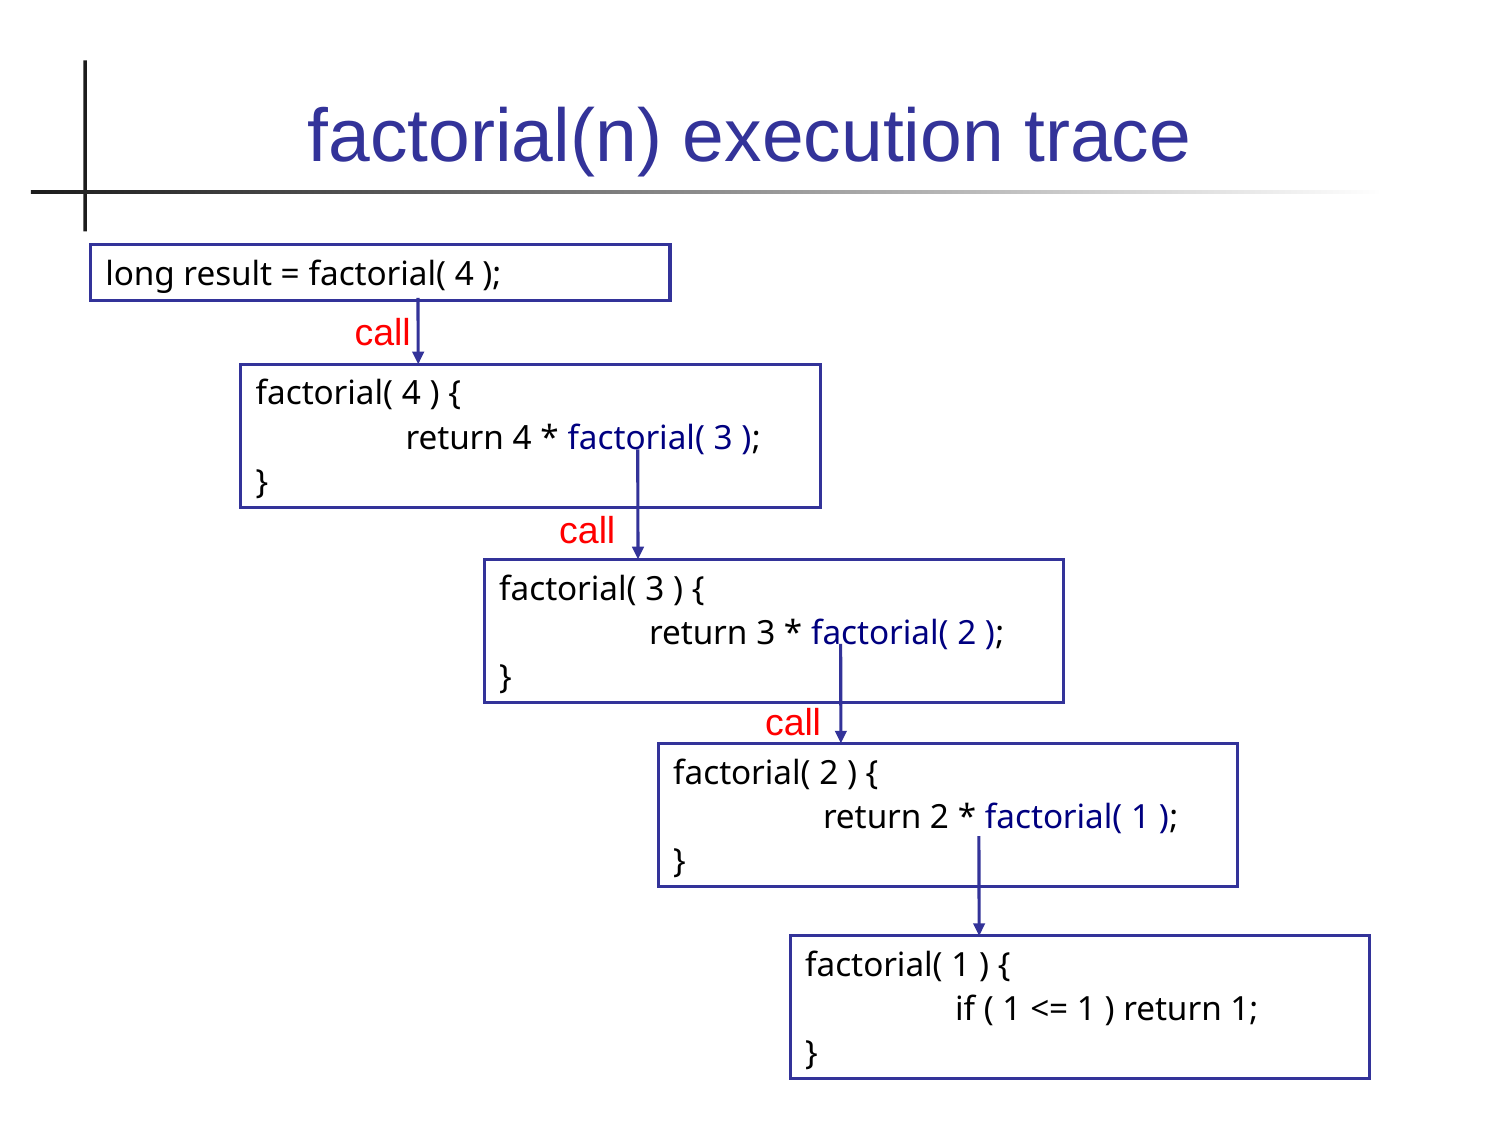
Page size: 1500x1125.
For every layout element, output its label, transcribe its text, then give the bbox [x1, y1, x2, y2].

text_box long result = factorial( 4 ); [90, 244, 671, 301]
text_box factorial( 2 ) { return 2 * factorial( 1 ); } [658, 743, 1238, 887]
text_box factorial( 3 ) { return 3 * factorial( 2 ); } [484, 559, 1064, 703]
text_box factorial( 1 ) { if ( 1 <= 1 ) return 1; } [790, 935, 1370, 1079]
text_box call [690, 690, 836, 751]
text_box factorial(n) execution trace [100, 42, 1400, 185]
text_box [631, 449, 645, 560]
text_box call [484, 498, 630, 560]
text_box factorial( 4 ) { return 4 * factorial( 3 ); } [240, 364, 821, 508]
text_box call [279, 299, 426, 361]
text_box [836, 643, 848, 744]
text_box [972, 836, 986, 936]
